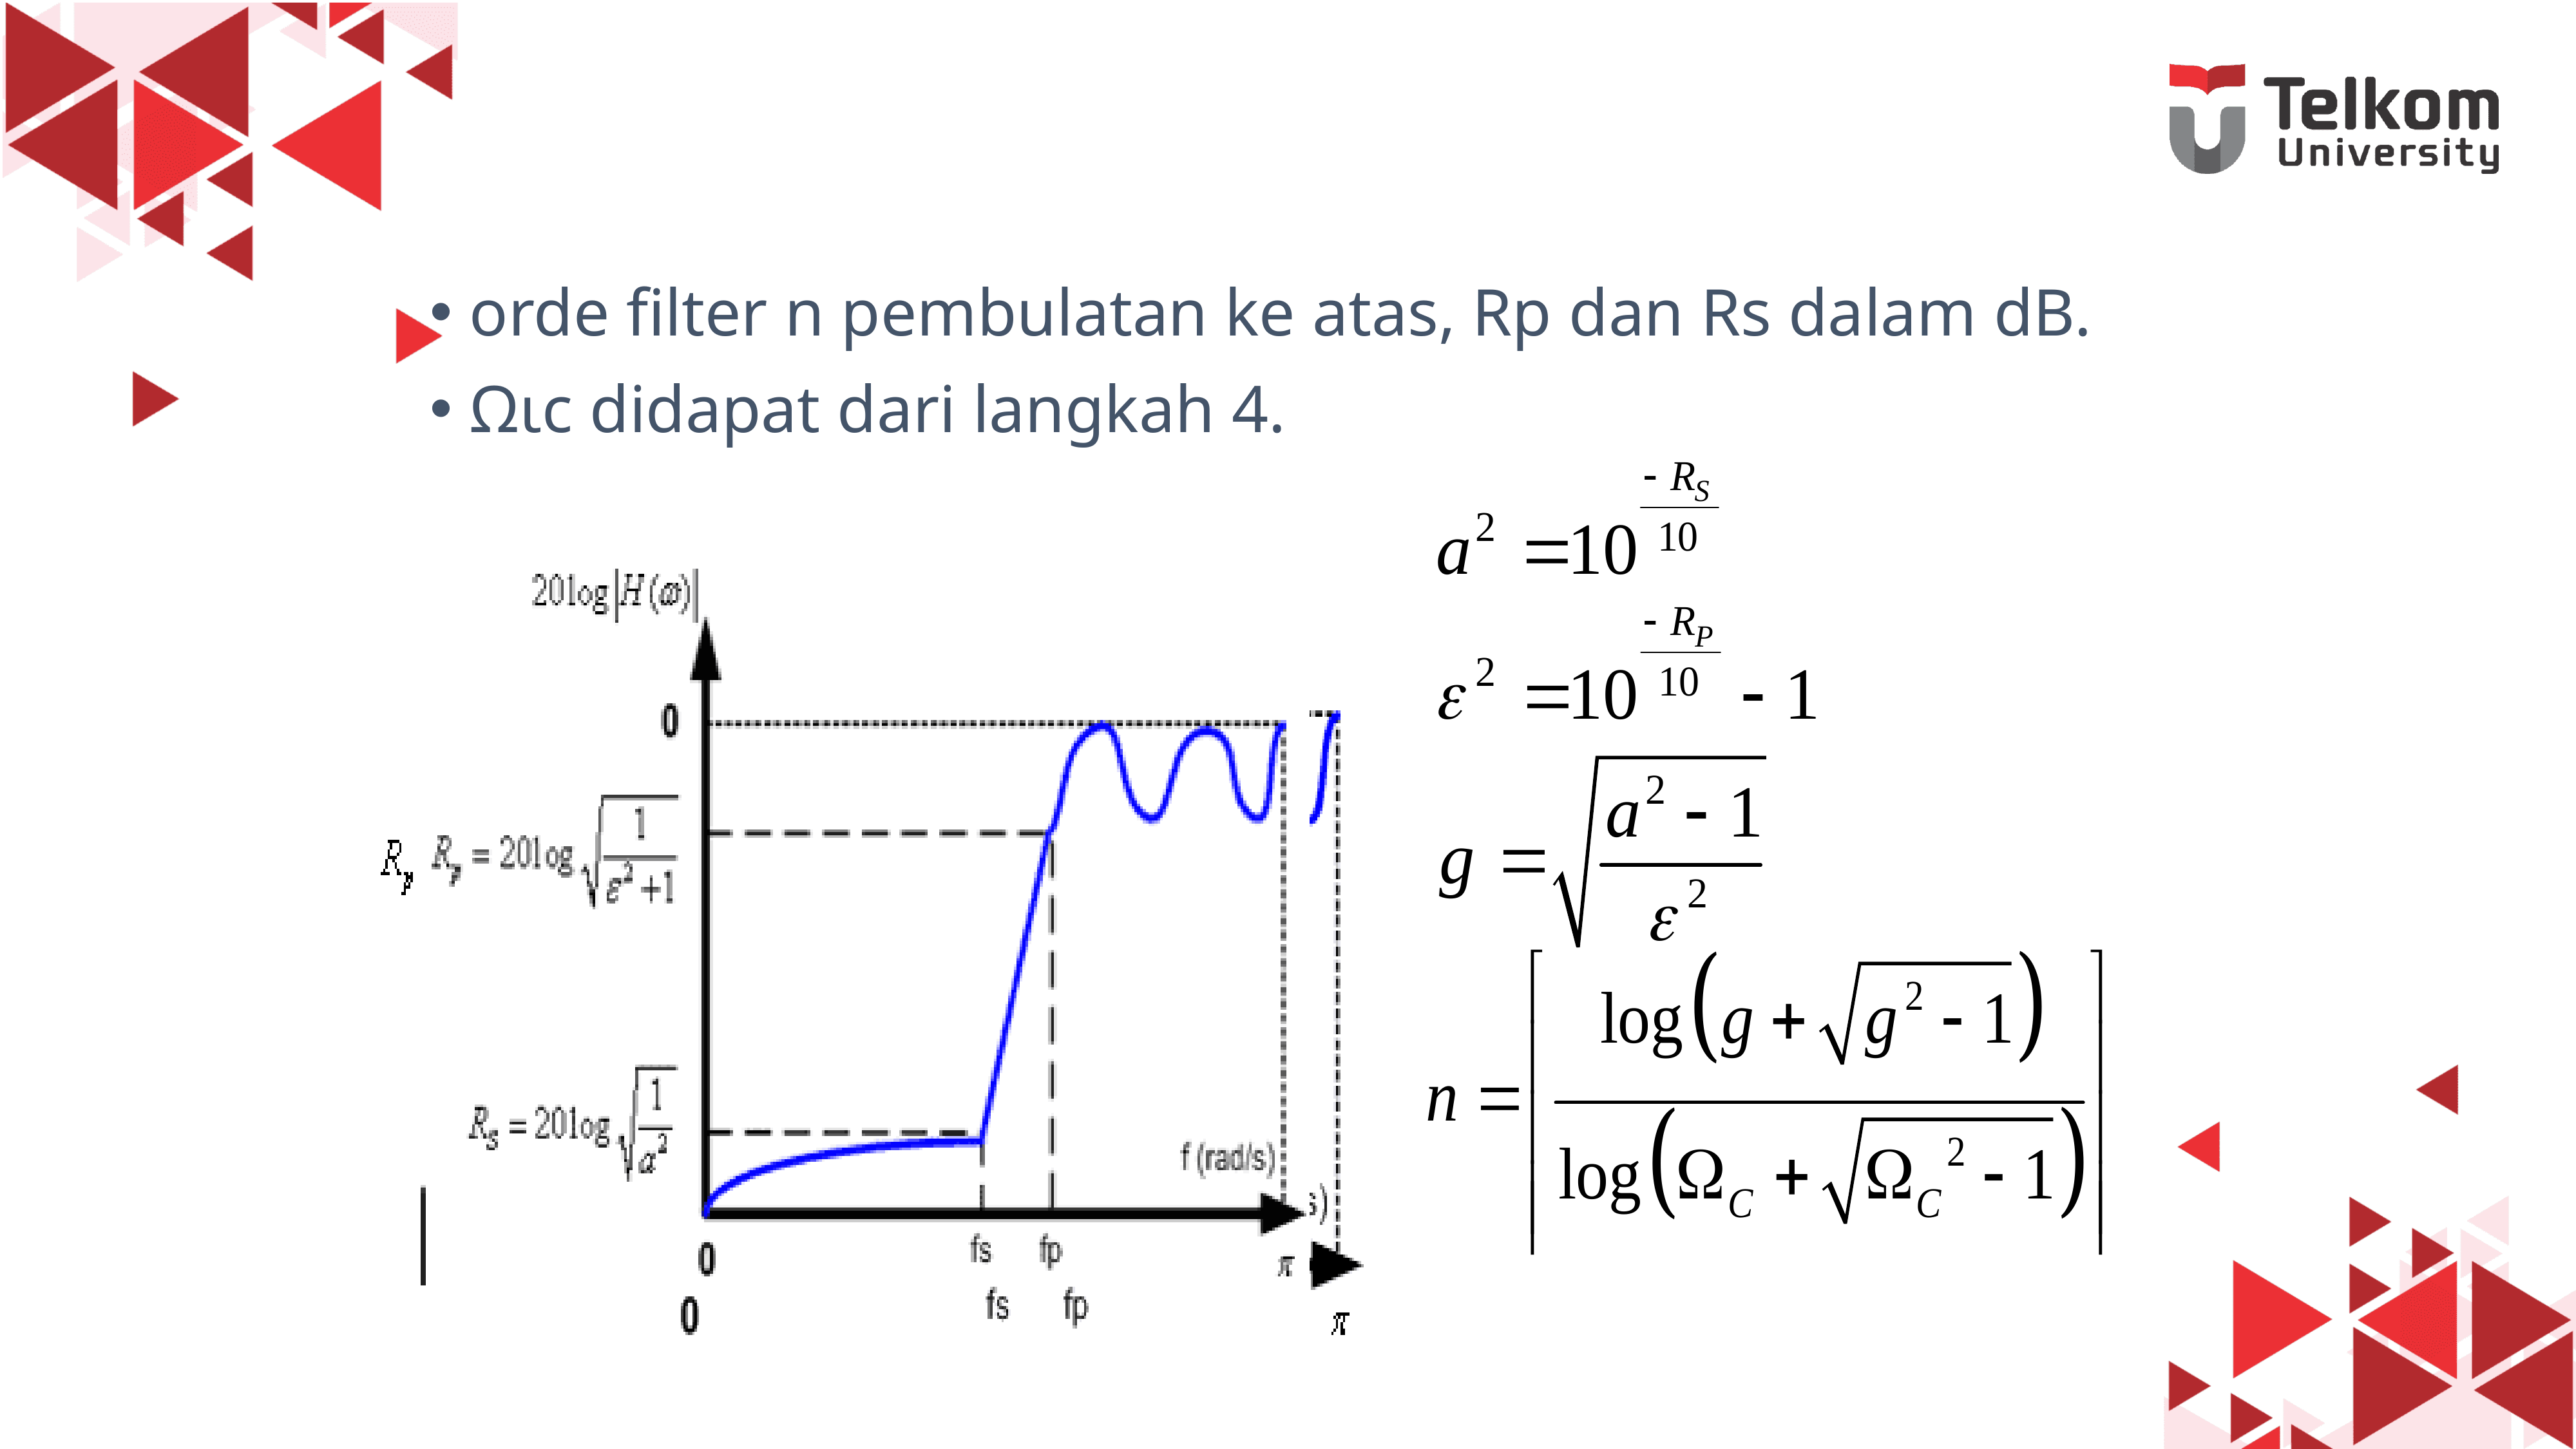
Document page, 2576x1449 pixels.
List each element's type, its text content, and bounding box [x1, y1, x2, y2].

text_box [1416, 937, 2127, 1267]
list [374, 526, 1380, 1349]
list orde filter n pembulatan ke atas, Rp dan Rs dalam dB. ῼc didapat dari langkah 4. [421, 268, 2128, 451]
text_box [1425, 590, 1829, 737]
picture [2126, 1018, 2576, 1449]
picture [421, 511, 1310, 1285]
picture [3, 3, 500, 478]
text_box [1425, 743, 1782, 963]
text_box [1425, 445, 1734, 590]
picture [2170, 64, 2499, 174]
